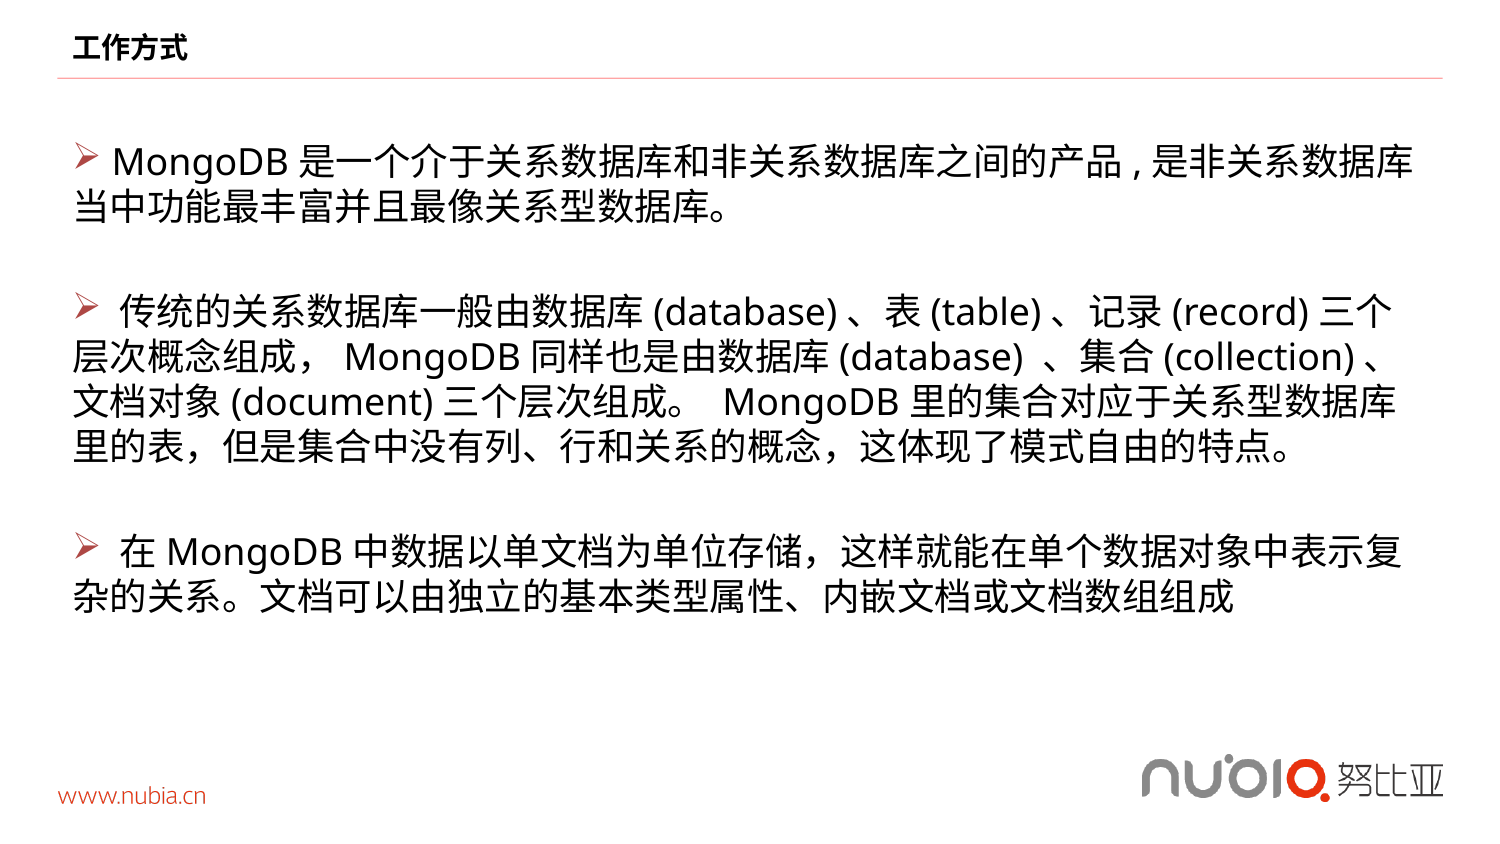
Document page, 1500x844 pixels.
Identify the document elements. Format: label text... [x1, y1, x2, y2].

picture [57, 783, 206, 809]
text_box MongoDB是一个介于关系数据库和非关系数据库之间的产品,是非关系数据库当中功能最丰富并且最像关系型数据库。 传统的关系数据库一般由数据库(database)、表(table)、记录(record)三个层次概念组成，MongoDB同样也是由数据库(database) 、集合(collection)、文档对象(document)三个层次组成。 MongoDB里的集合对应于关系型数据库里的表，但是集合中没有列、行和关系的概念，这体现了模式自由的特点。 在MongoDB中数据以单文档为单位存储，这样就能在单个数据对象中表示复杂的关系。文档可以由独立的基本类型属性、内嵌文档或文档数组组成 [57, 78, 1443, 785]
picture [1142, 754, 1443, 802]
text_box 工作方式 [57, 24, 714, 69]
